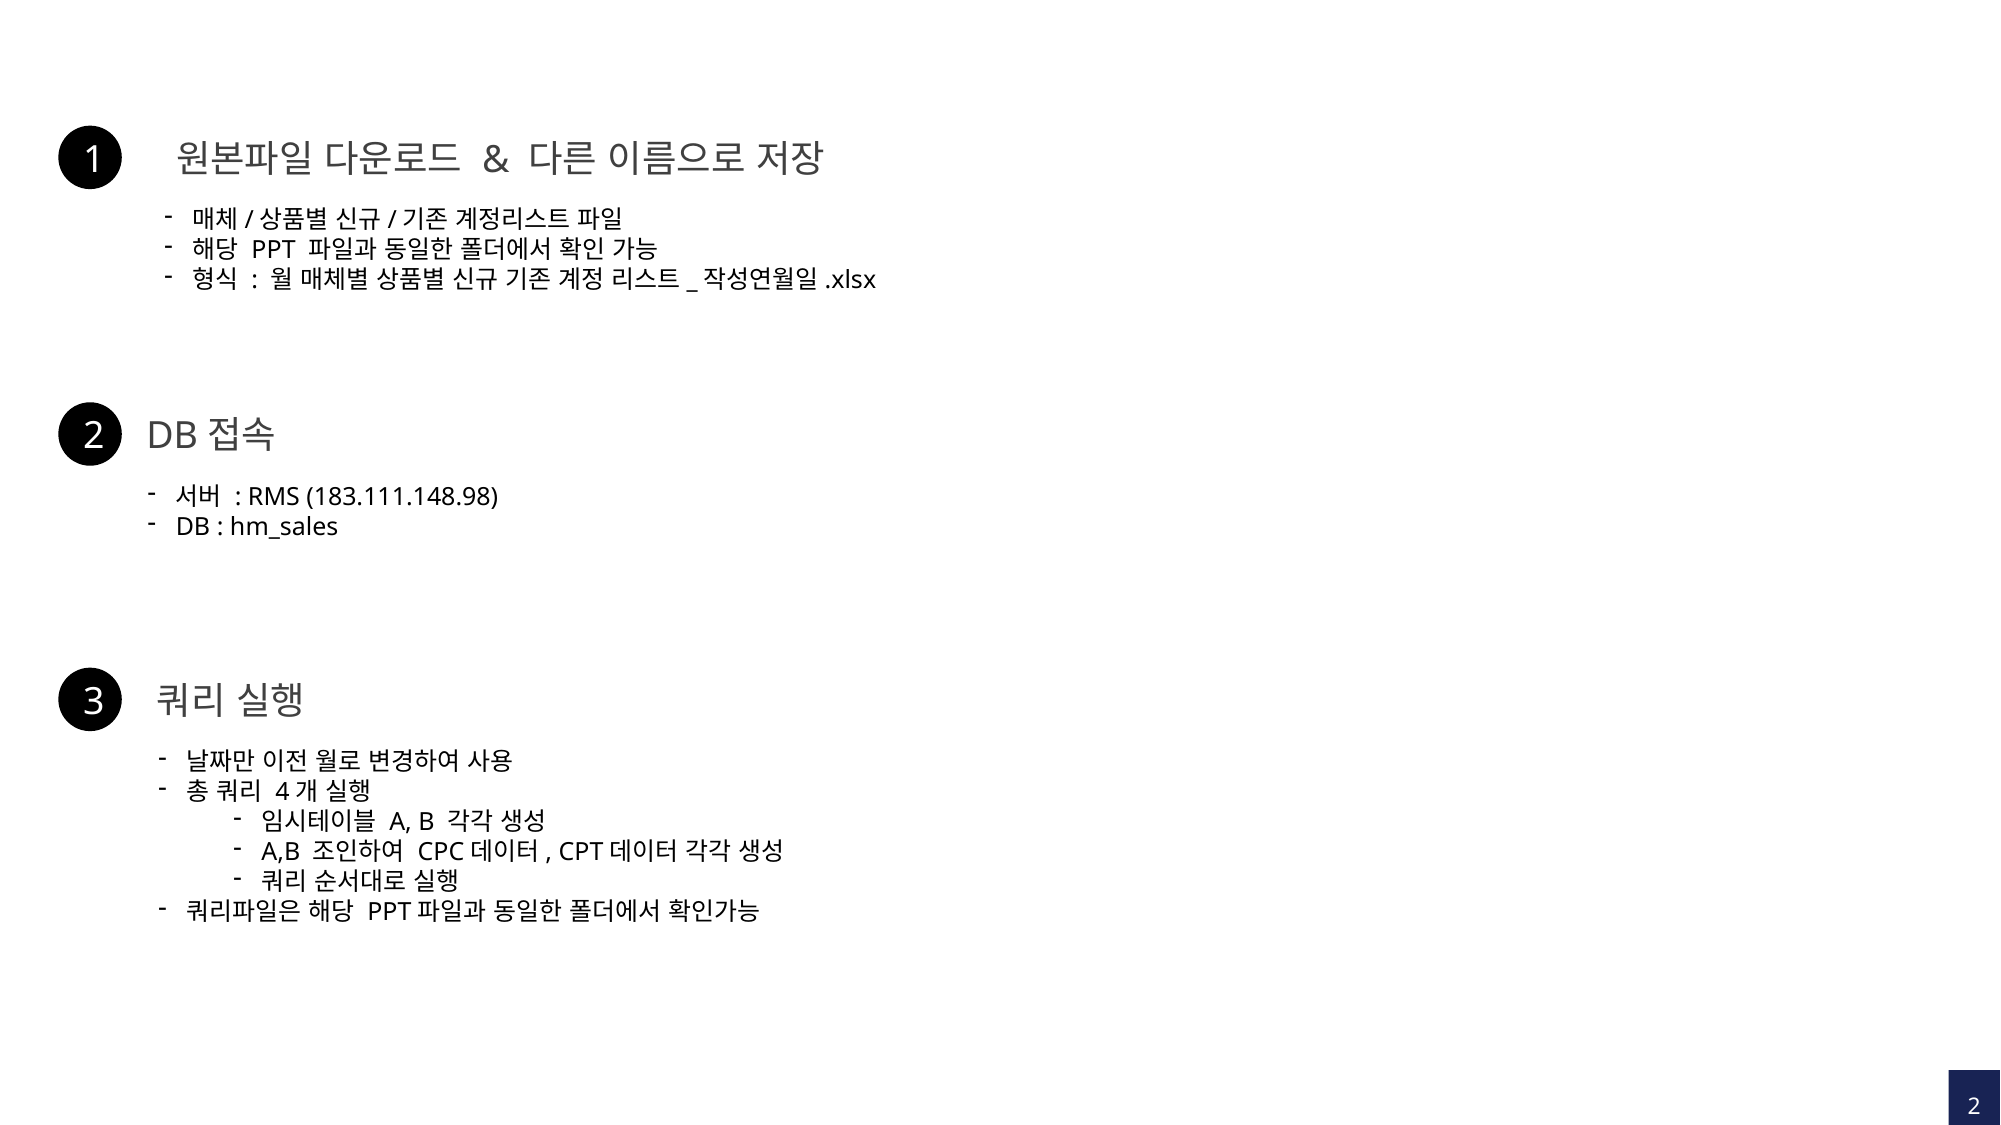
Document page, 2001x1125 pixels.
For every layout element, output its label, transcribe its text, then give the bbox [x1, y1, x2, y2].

text_box 매체/상품별 신규/기존 계정리스트 파일 해당 PPT 파일과 동일한 폴더에서 확인 가능 형식 : 월 매체별 상품별 신규 기존 계정 리스트_작성연월일.xlsx [149, 196, 892, 302]
text_box 쿼리 실행 [142, 669, 321, 730]
text_box DB접속 [131, 404, 292, 464]
text_box 2 [1948, 1070, 2000, 1125]
text_box 서버 : RMS (183.111.148.98) DB : hm_sales [132, 473, 514, 548]
text_box 2 [58, 402, 122, 466]
text_box 1 [58, 125, 122, 190]
text_box 3 [58, 667, 122, 732]
text_box 날짜만 이전 월로 변경하여 사용 총 쿼리 4개 실행 임시테이블 A, B 각각 생성 A,B 조인하여 CPC데이터, CPT데이터 각각 생성 쿼리 순서대로 실행 쿼리파일은 해당 PPT파일과 동일한 폴더에서 확인가능 [143, 738, 800, 933]
text_box 원본파일 다운로드 & 다른 이름으로 저장 [161, 127, 841, 188]
